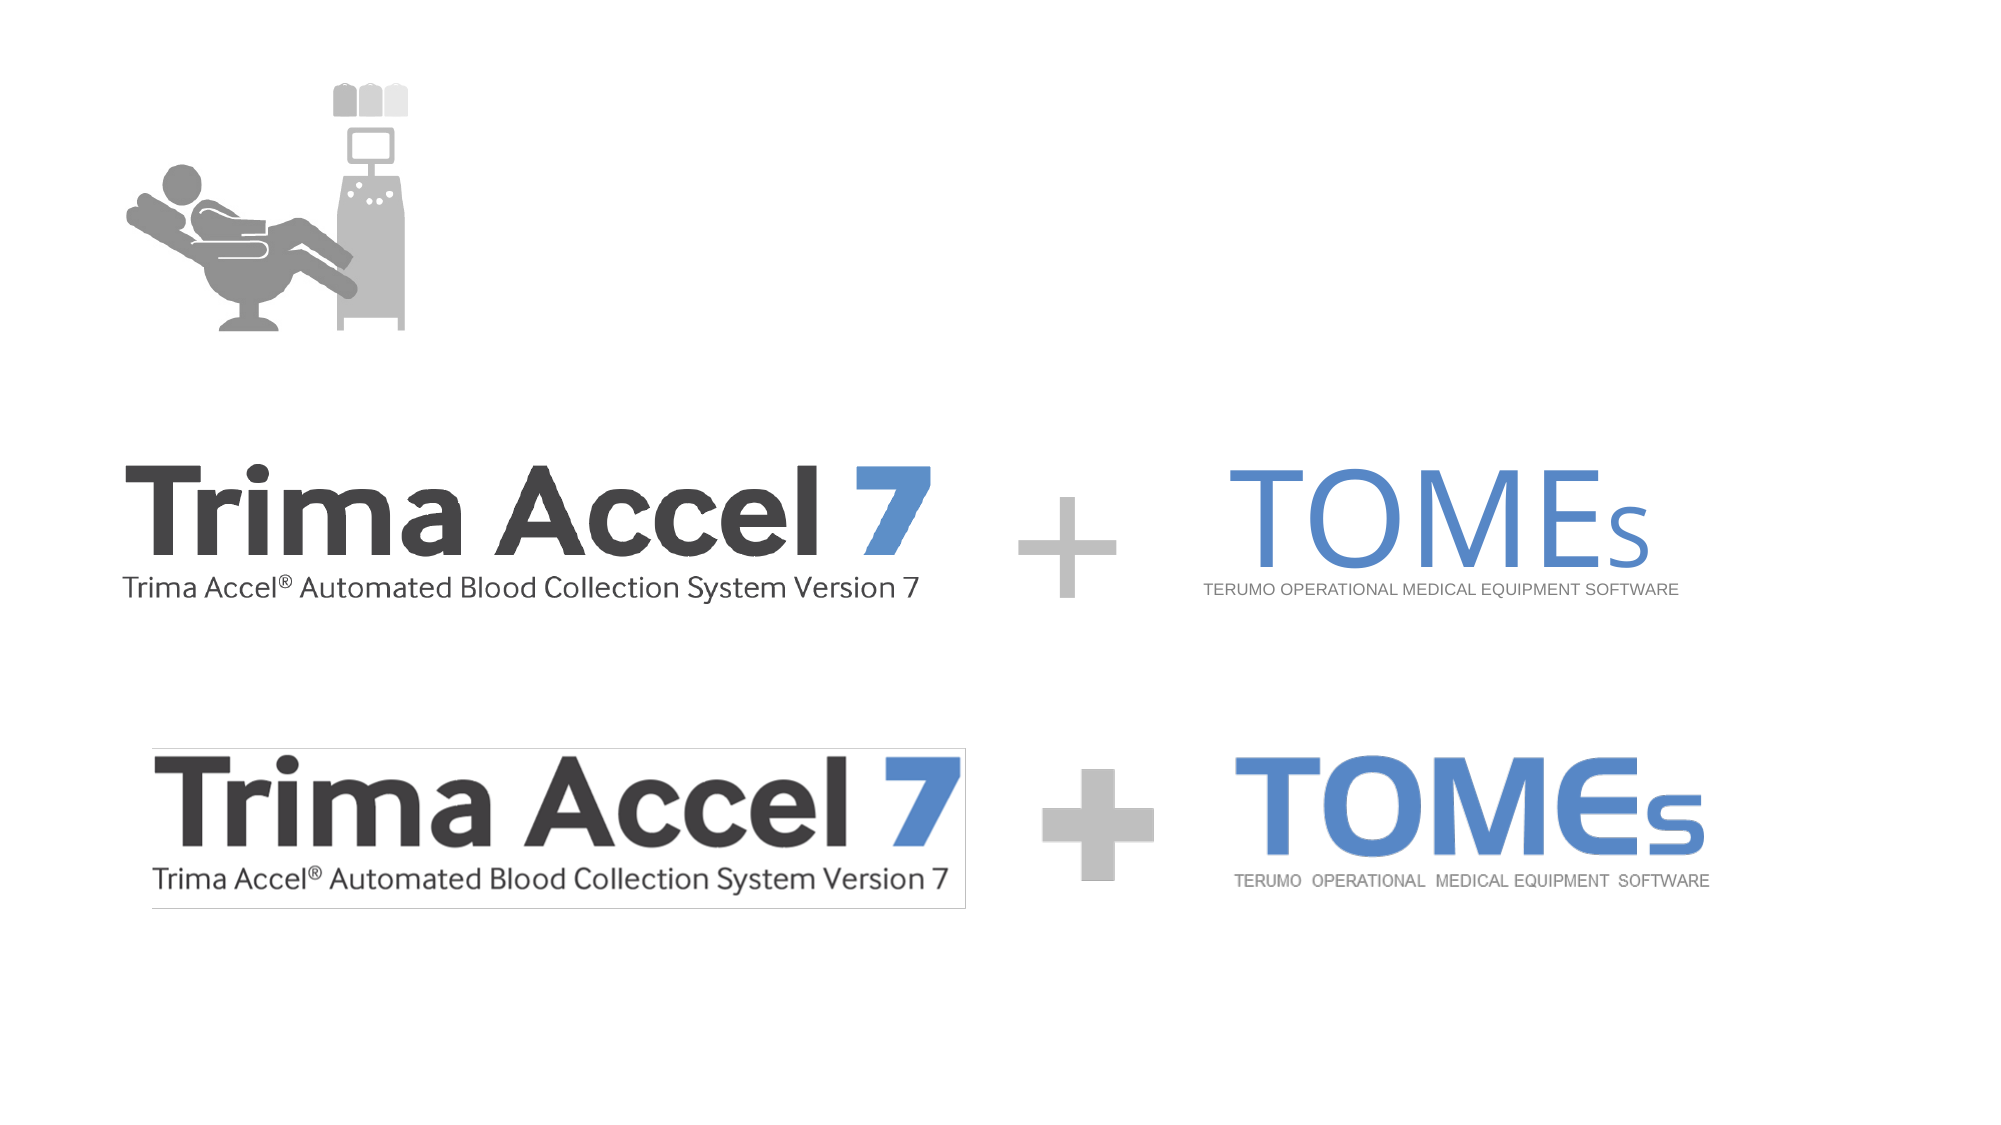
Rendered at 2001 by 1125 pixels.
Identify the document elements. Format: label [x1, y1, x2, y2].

picture [34, 673, 1825, 1015]
picture [122, 83, 408, 333]
text_box [122, 405, 1707, 673]
